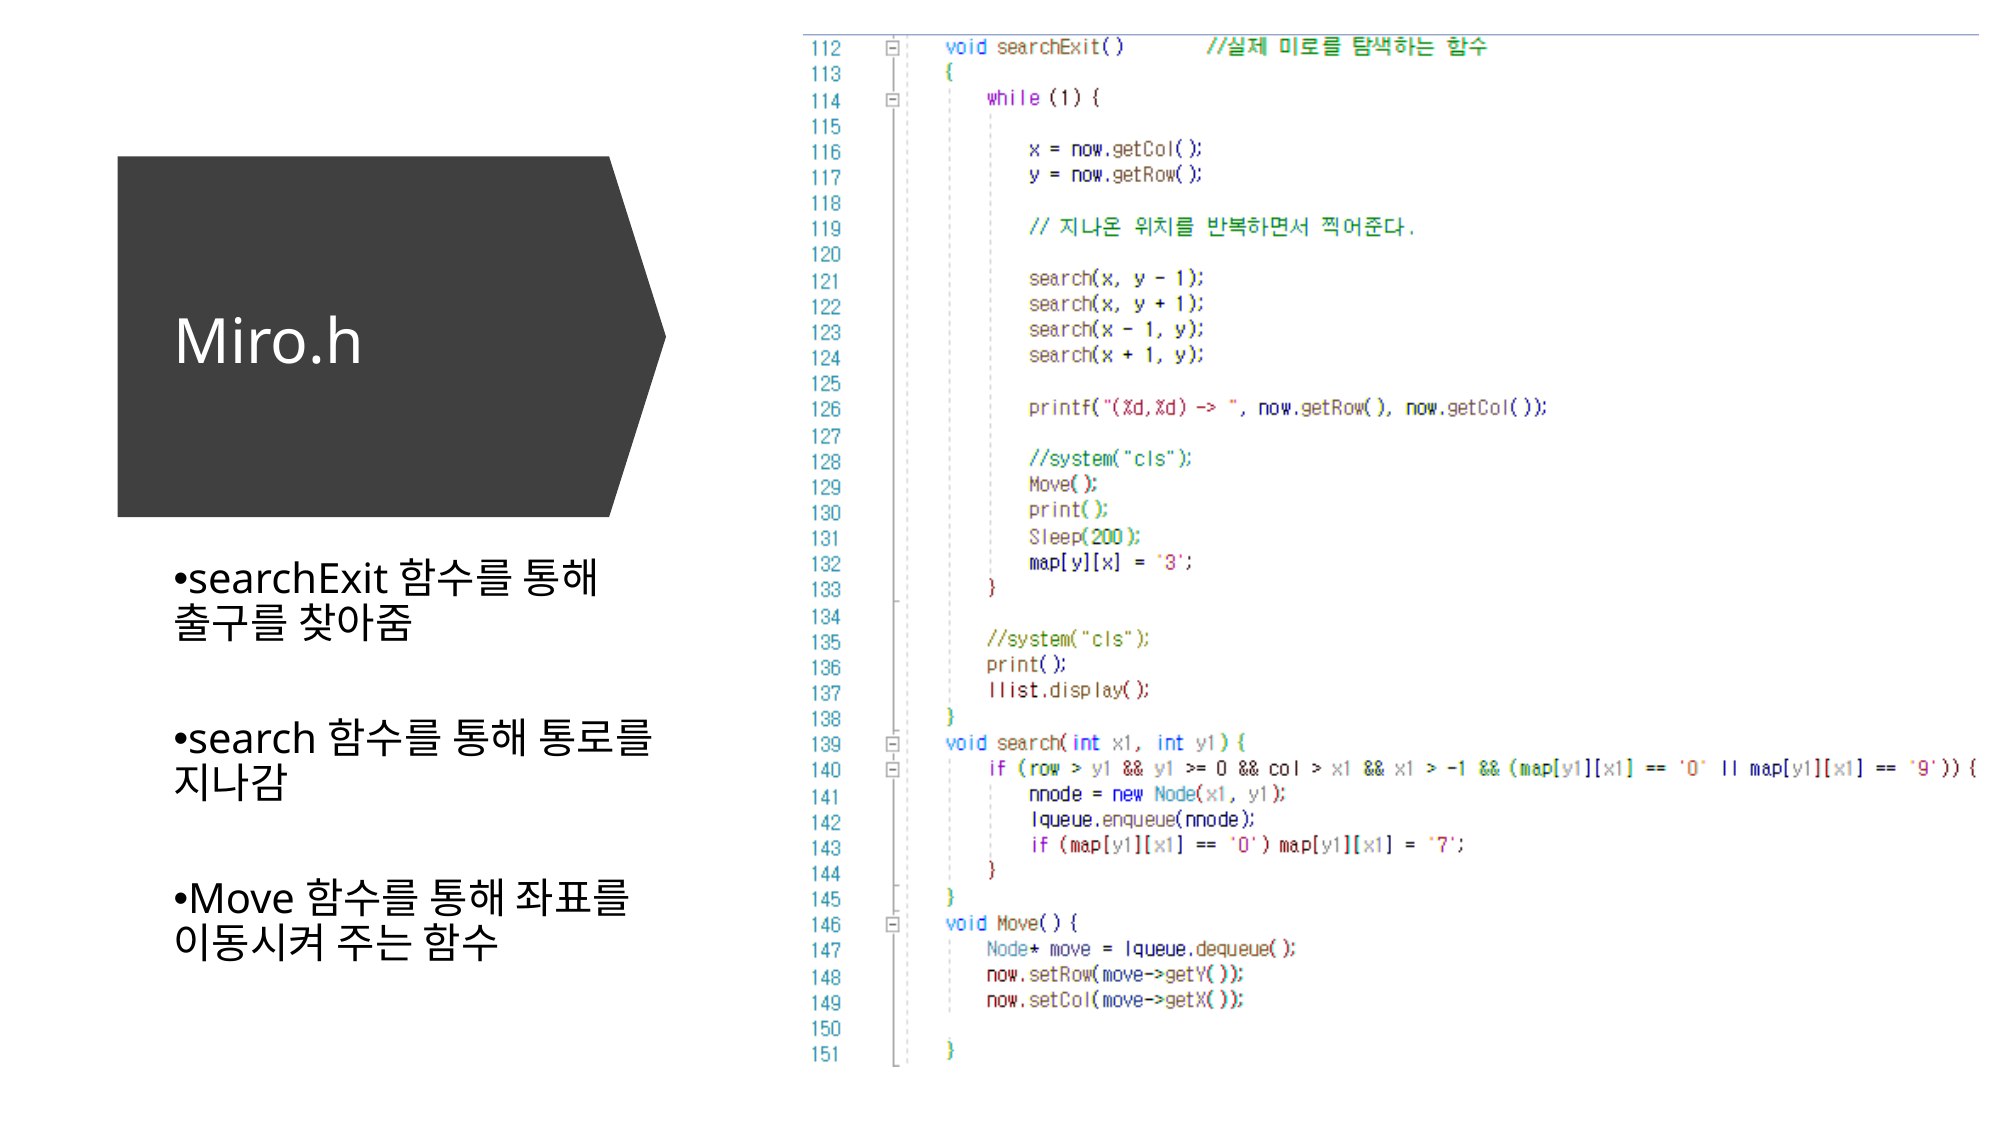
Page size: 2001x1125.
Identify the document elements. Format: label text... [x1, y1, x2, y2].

text_box [116, 155, 668, 519]
title Miro.h [158, 197, 597, 490]
text_box searchExit함수를 통해 출구를 찾아줌 search함수를 통해 통로를 지나감 Move함수를 통해 좌표를 이동시켜 주는 함수 [158, 550, 729, 949]
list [802, 34, 1979, 1067]
